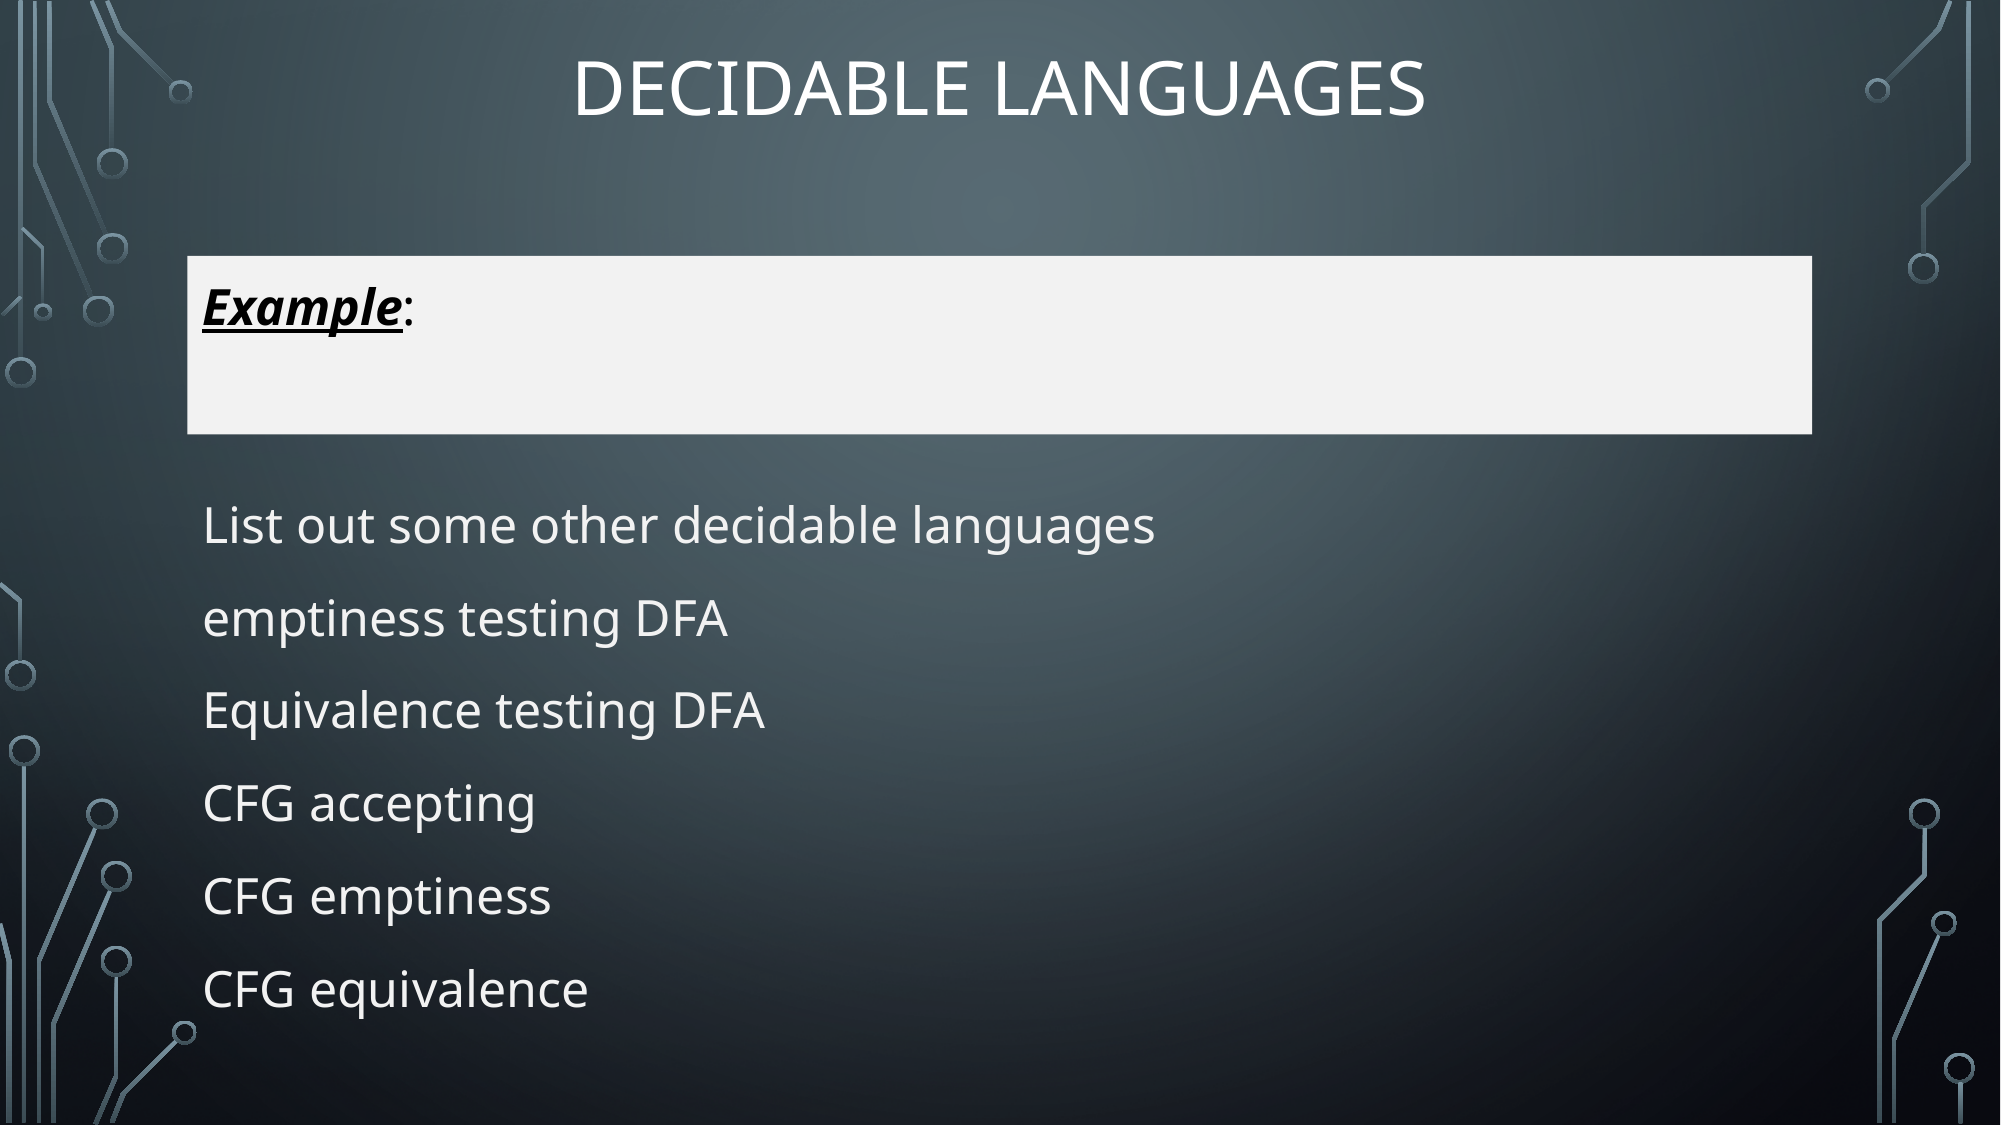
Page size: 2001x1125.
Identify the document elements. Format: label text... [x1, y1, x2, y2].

list Example: [187, 255, 1813, 435]
title Decidable Languages [187, 20, 1813, 162]
text_box List out some other decidable languages emptiness testing DFA Equivalence testing DFA CFG accepting CFG emptiness CFG equivalence [187, 473, 1813, 1077]
